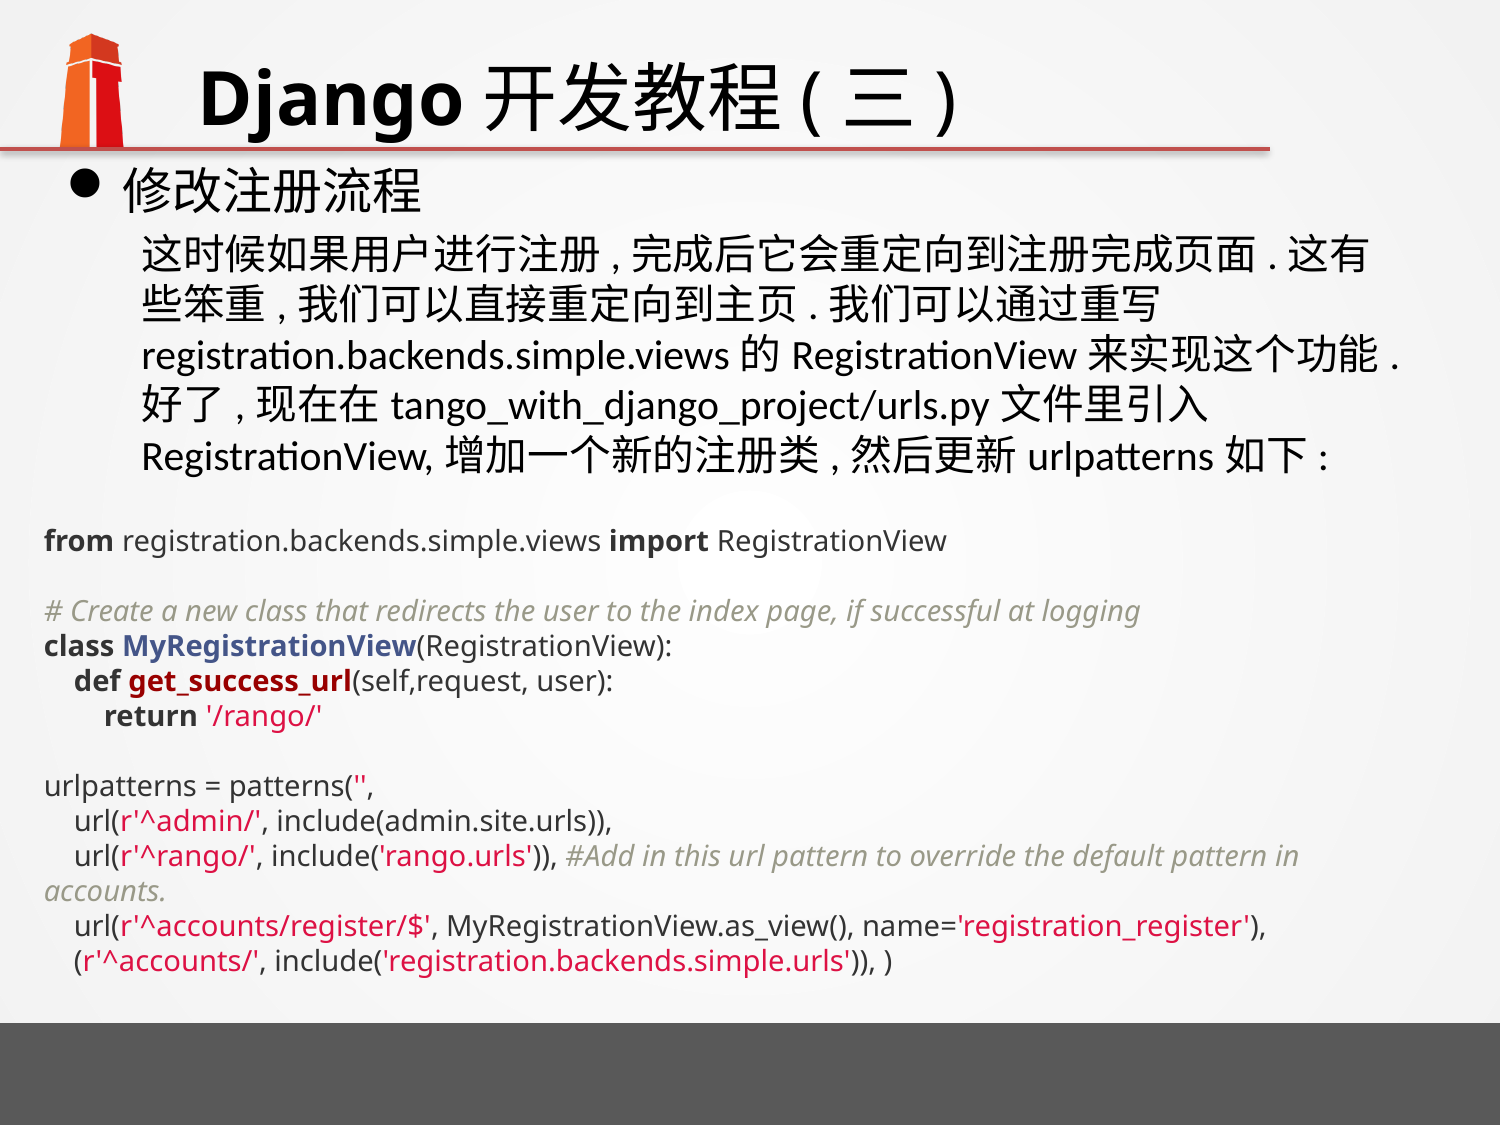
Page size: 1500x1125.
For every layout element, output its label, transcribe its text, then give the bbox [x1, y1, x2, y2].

picture [16, 11, 166, 147]
text_box from registration.backends.simple.views import RegistrationView # Create a new class that redirects the user to the index page, if successful at logging class MyRegistrationView(RegistrationView): def get_success_url(self,request, user): return '/rango/' urlpatterns = patterns('', url(r'^admin/', include(admin.site.urls)), url(r'^rango/', include('rango.urls')), #Add in this url pattern to override the default pattern in accounts. url(r'^accounts/register/$', MyRegistrationView.as_view(), name='registration_register'), (r'^accounts/', include('registration.backends.simple.urls')), ) [28, 515, 1424, 985]
title Django开发教程(三) [183, 42, 1270, 149]
list 修改注册流程 这时候如果用户进行注册,完成后它会重定向到注册完成页面.这有些笨重,我们可以直接重定向到主页.我们可以通过重写registration.backends.simple.views的RegistrationView来实现这个功能.好了,现在在tango_with_django_project/urls.py文件里引入RegistrationView,增加一个新的注册类,然后更新urlpatterns如下: [51, 152, 1402, 515]
